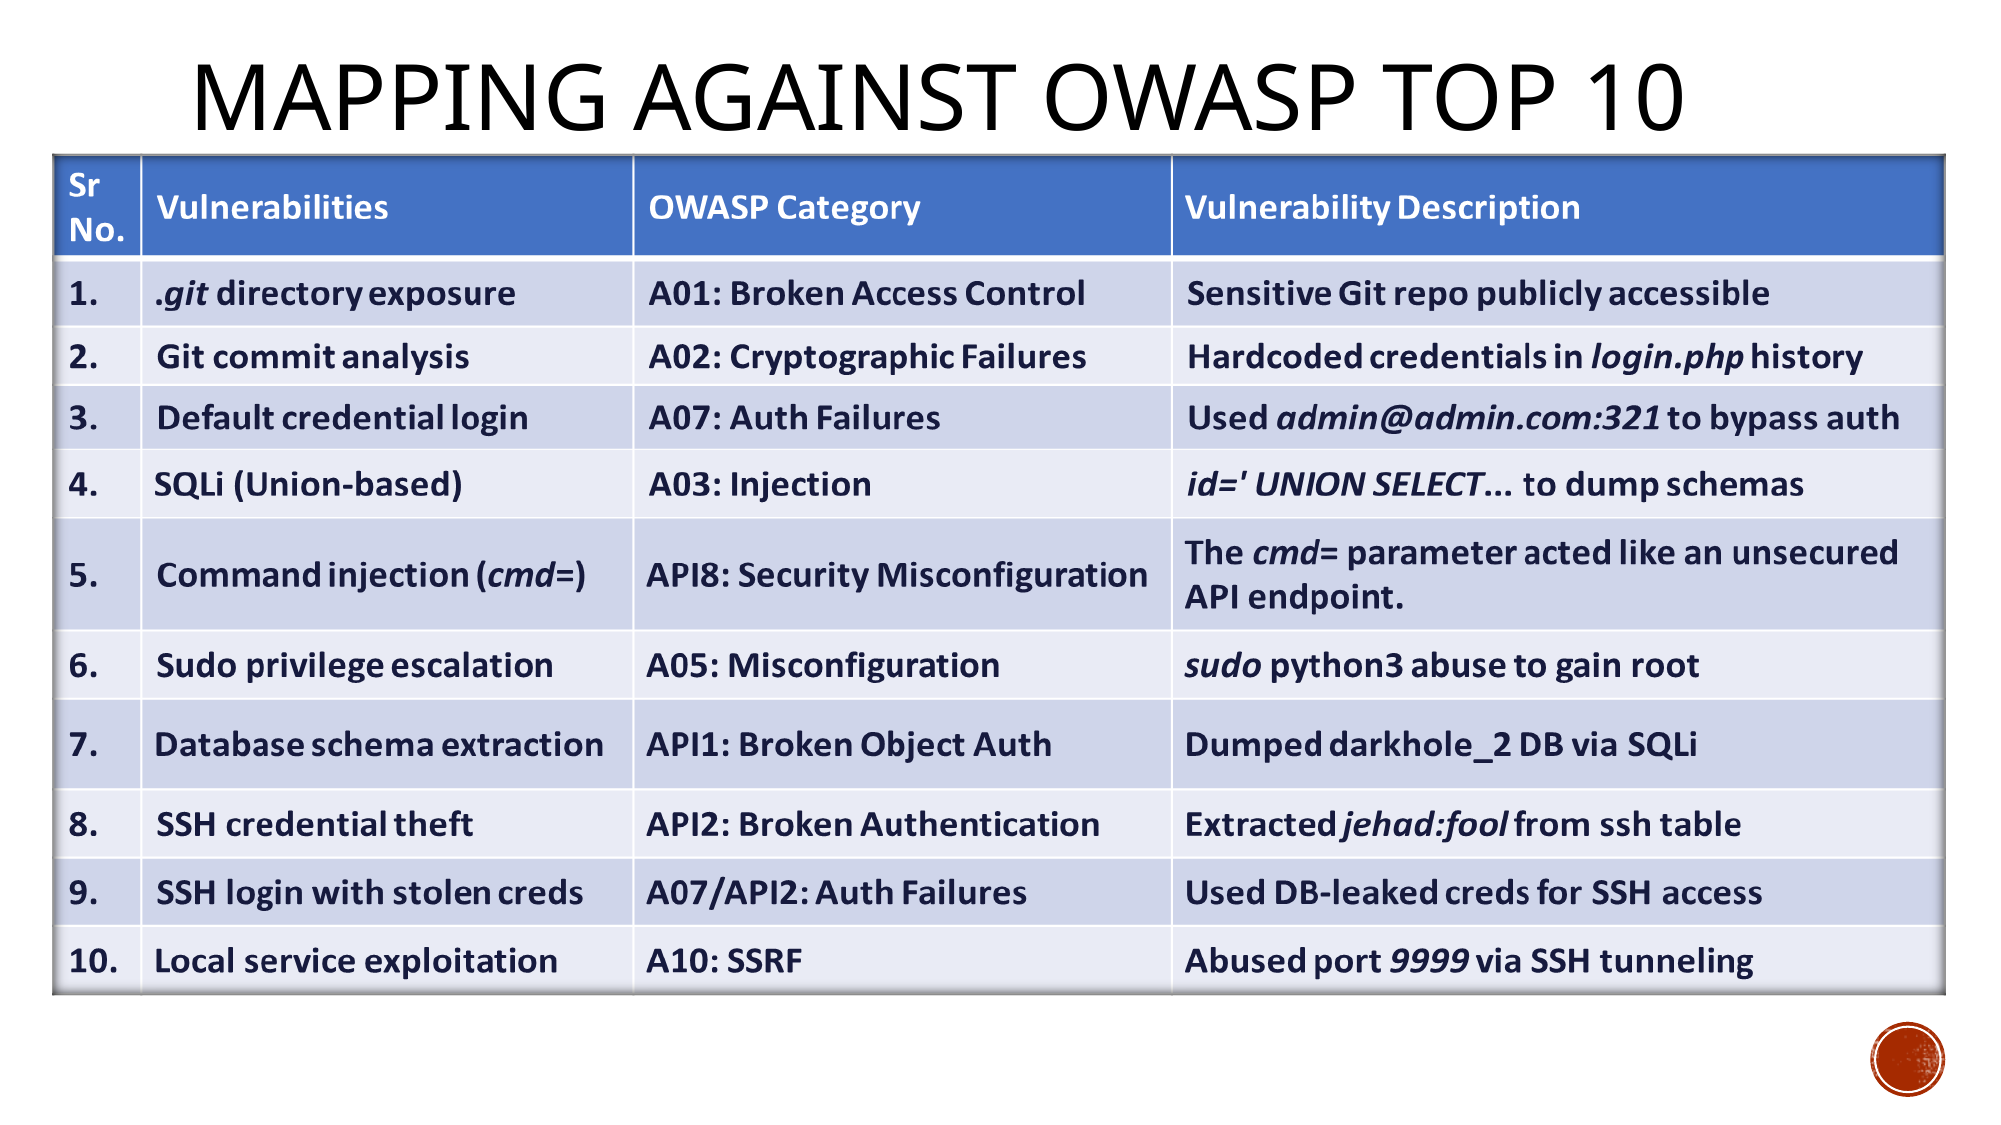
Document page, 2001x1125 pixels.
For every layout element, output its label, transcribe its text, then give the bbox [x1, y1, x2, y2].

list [61, 150, 1945, 1001]
title Mapping against OWASP TOP 10 [174, 43, 1825, 148]
